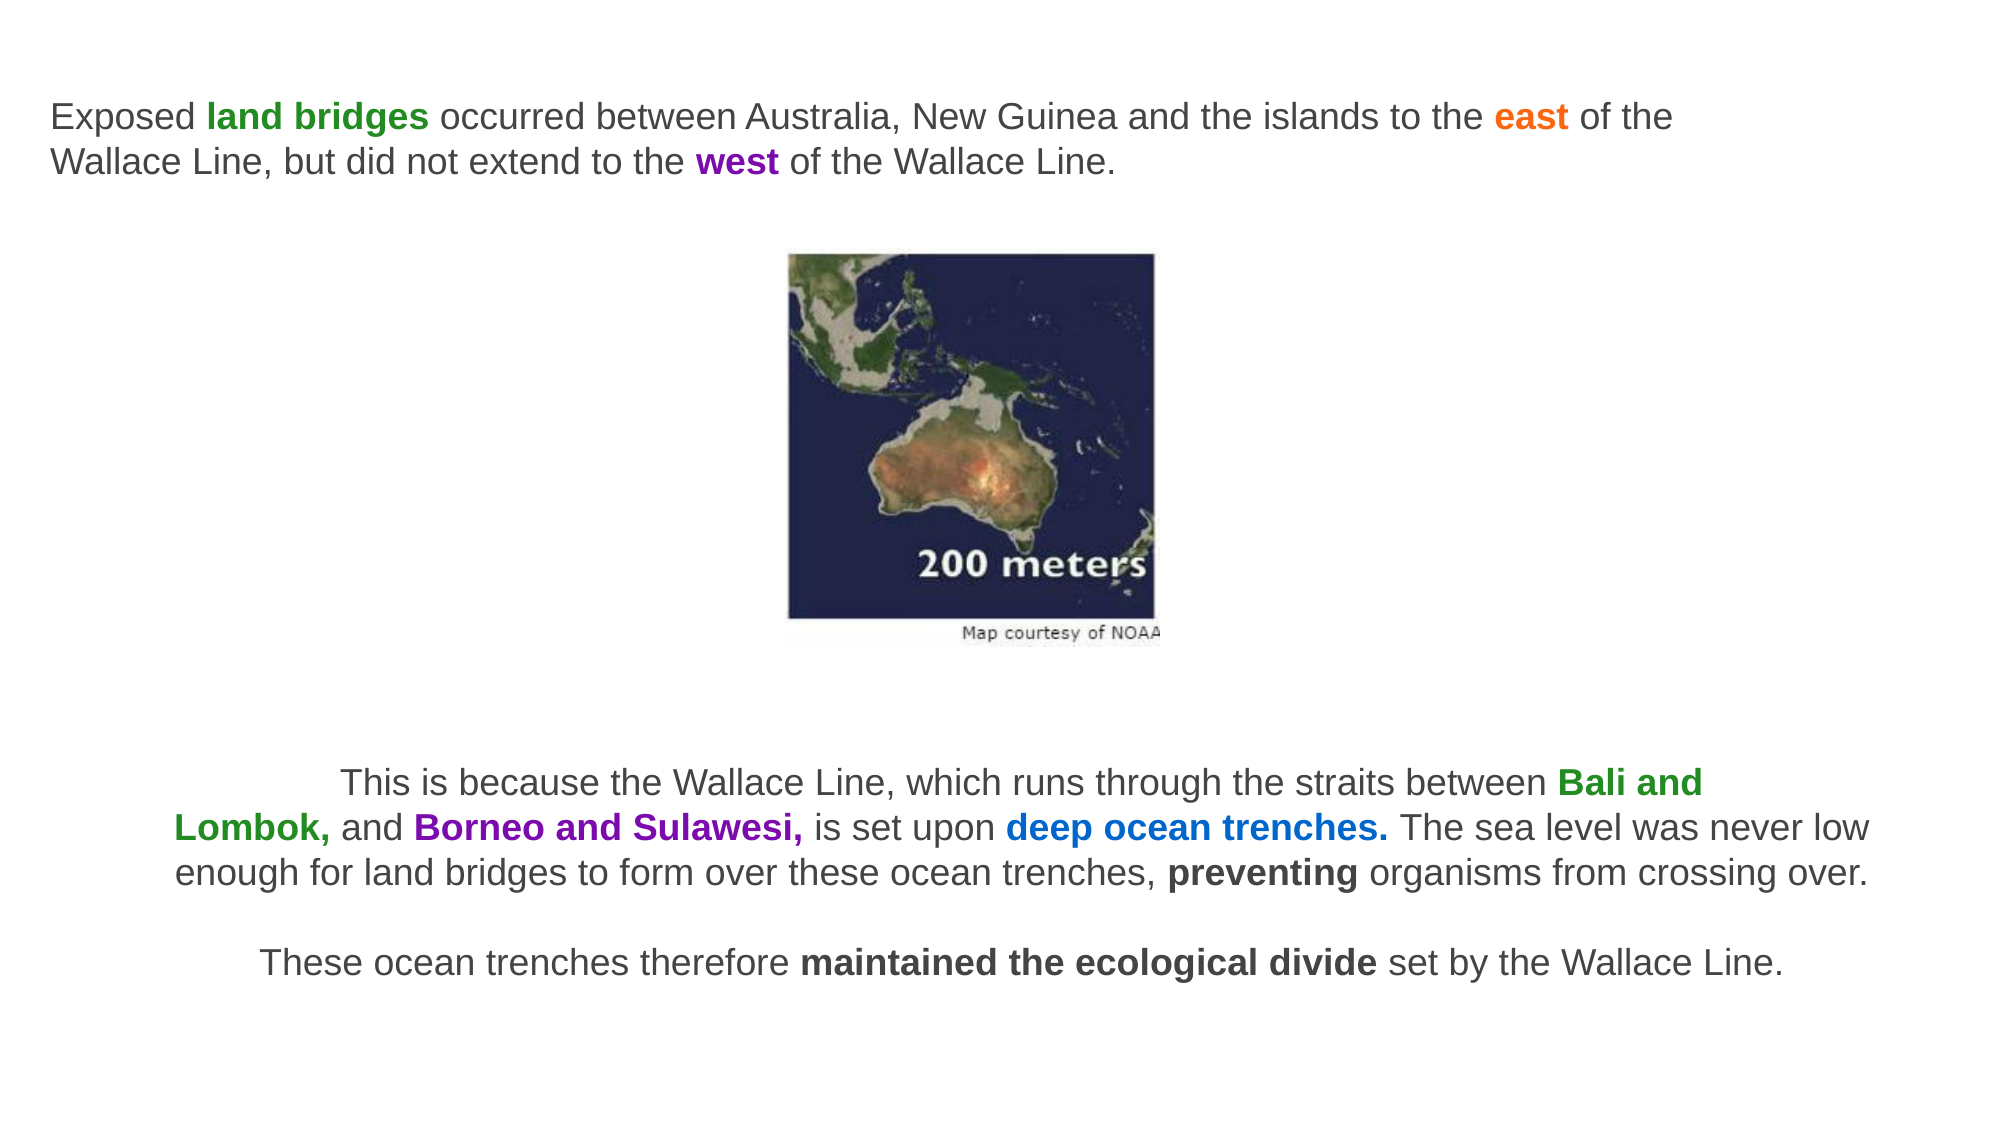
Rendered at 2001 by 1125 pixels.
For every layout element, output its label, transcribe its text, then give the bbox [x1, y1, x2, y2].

text_box Exposed land bridges occurred between Australia, New Guinea and the islands to the east of the Wallace Line, but did not extend to the west of the Wallace Line. [35, 84, 1782, 190]
picture [785, 248, 1160, 647]
text_box This is because the Wallace Line, which runs through the straits between Bali and Lombok, and Borneo and Sulawesi, is set upon deep ocean trenches. The sea level was never low enough for land bridges to form over these ocean trenches, preventing organisms from crossing over. These ocean trenches therefore maintained the ecological divide set by the Wallace Line. [143, 751, 1900, 991]
